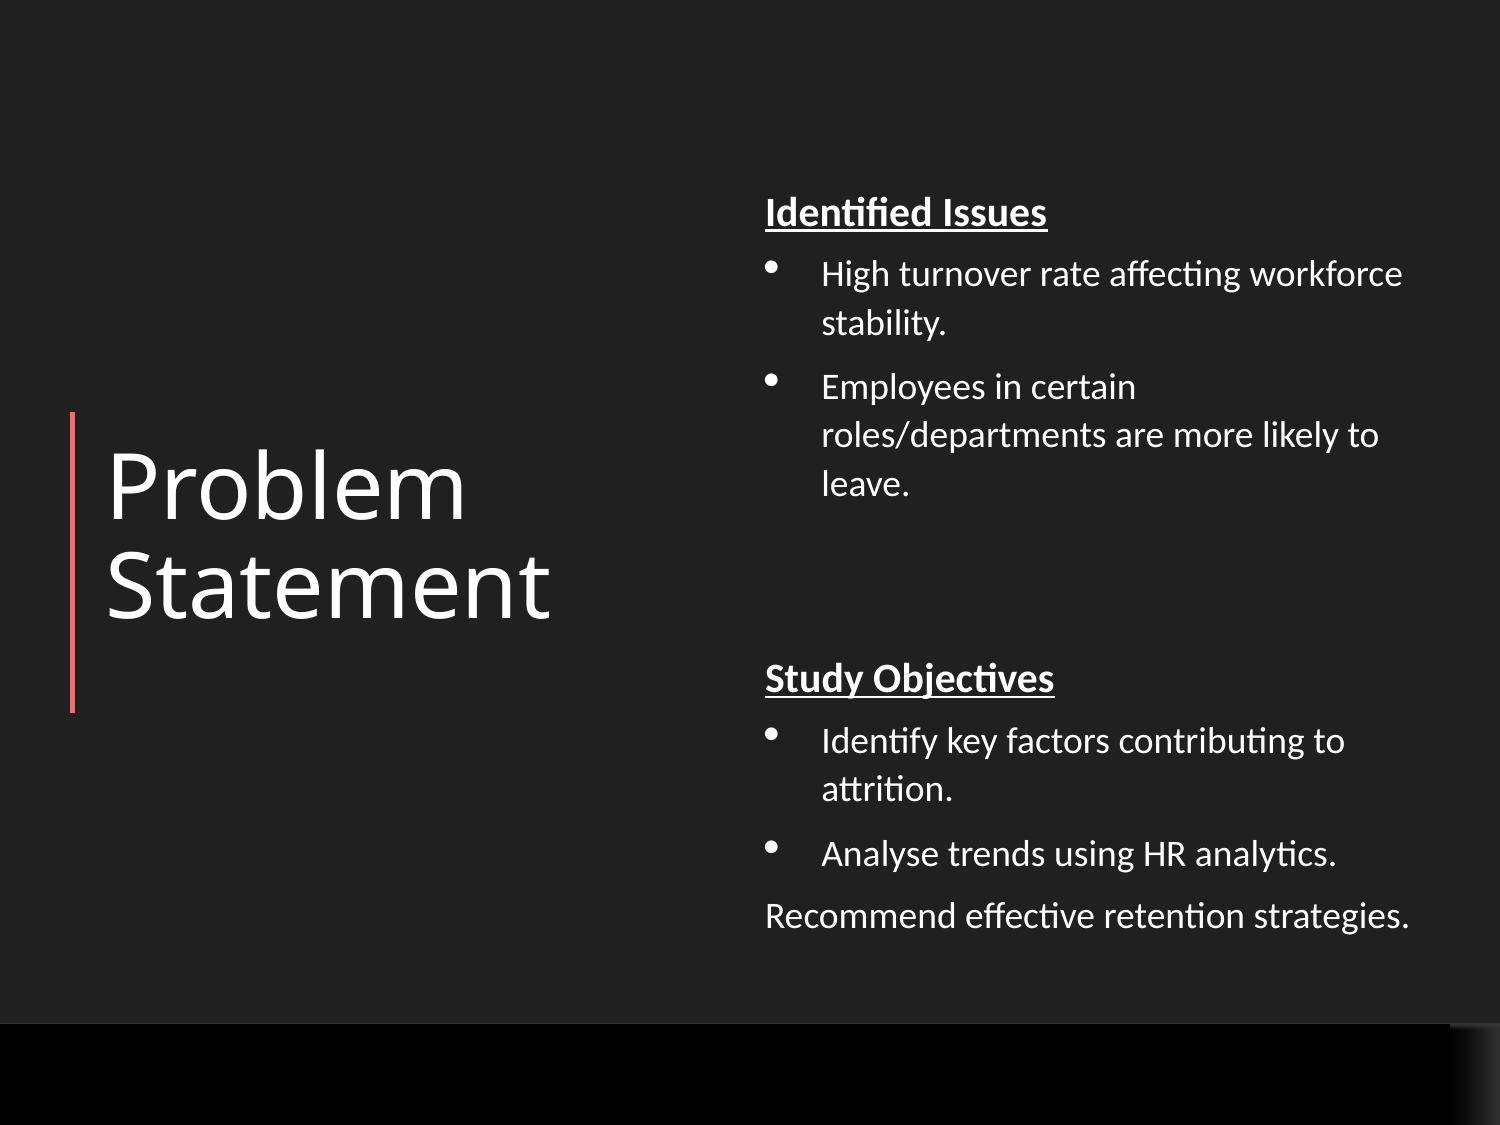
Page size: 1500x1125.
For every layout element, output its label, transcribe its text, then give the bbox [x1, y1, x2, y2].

picture [0, 1024, 1500, 1125]
list Identified Issues [750, 134, 1428, 235]
title Problem Statement [90, 197, 658, 882]
list Identify key factors contributing to attrition. Analyse trends using HR analytics. Recommend effective retention strategies. [750, 712, 1428, 989]
list Study Objectives [750, 600, 1428, 702]
list High turnover rate affecting workforce stability. Employees in certain roles/departments are more likely to leave. [750, 246, 1428, 522]
